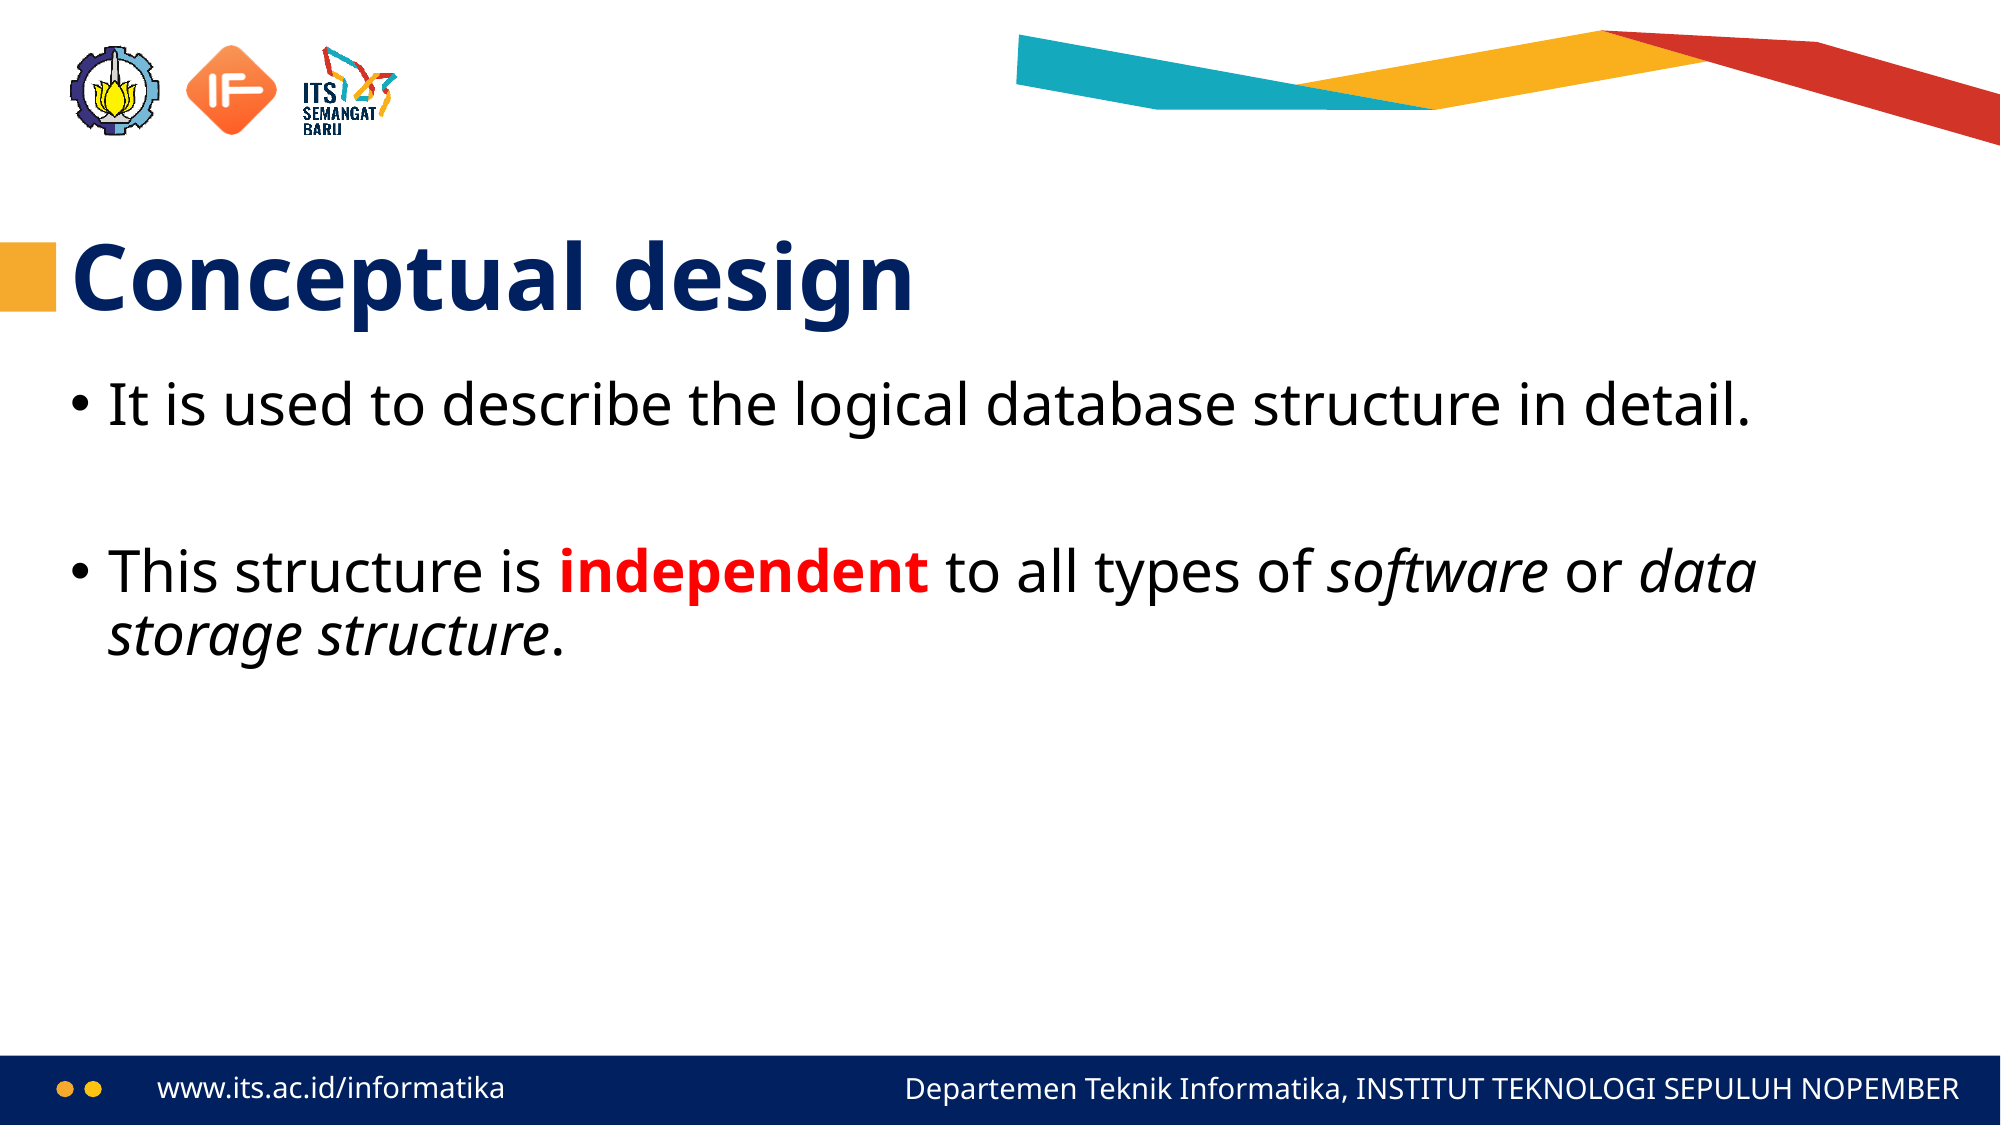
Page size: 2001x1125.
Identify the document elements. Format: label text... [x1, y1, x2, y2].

picture [186, 45, 277, 135]
title Conceptual design [55, 207, 1956, 338]
picture [69, 45, 160, 136]
picture [302, 45, 398, 135]
list It is used to describe the logical database structure in detail. This structure is independent to all types of software or data storage structure. [55, 367, 1956, 1013]
